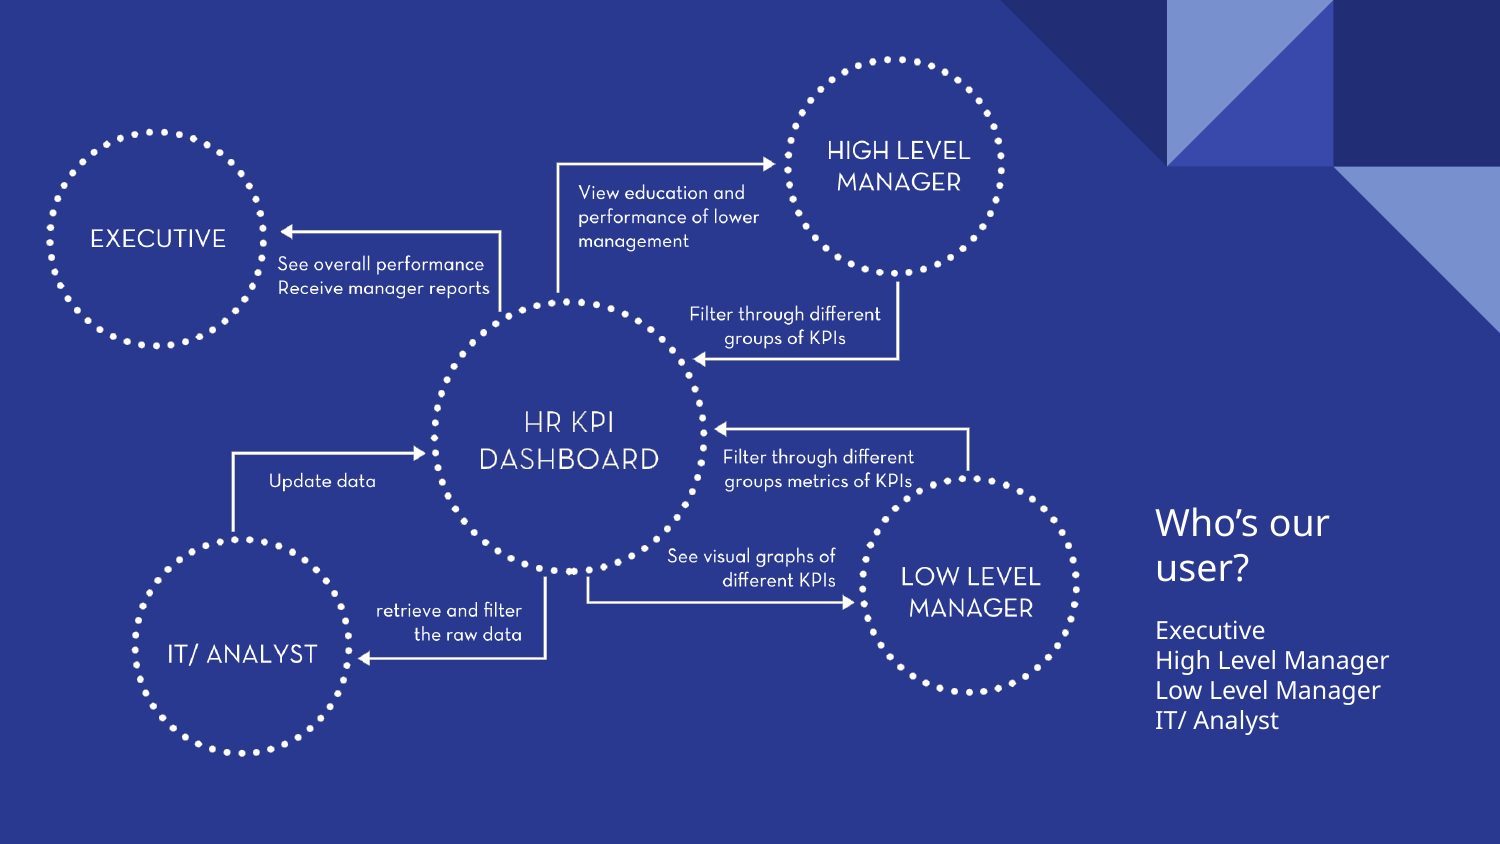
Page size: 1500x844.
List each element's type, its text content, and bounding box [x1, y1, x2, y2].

picture [36, 34, 1092, 795]
title Who’s our user? [1140, 514, 1444, 574]
title Executive High Level Manager Low Level Manager IT/ Analyst [1140, 613, 1444, 766]
